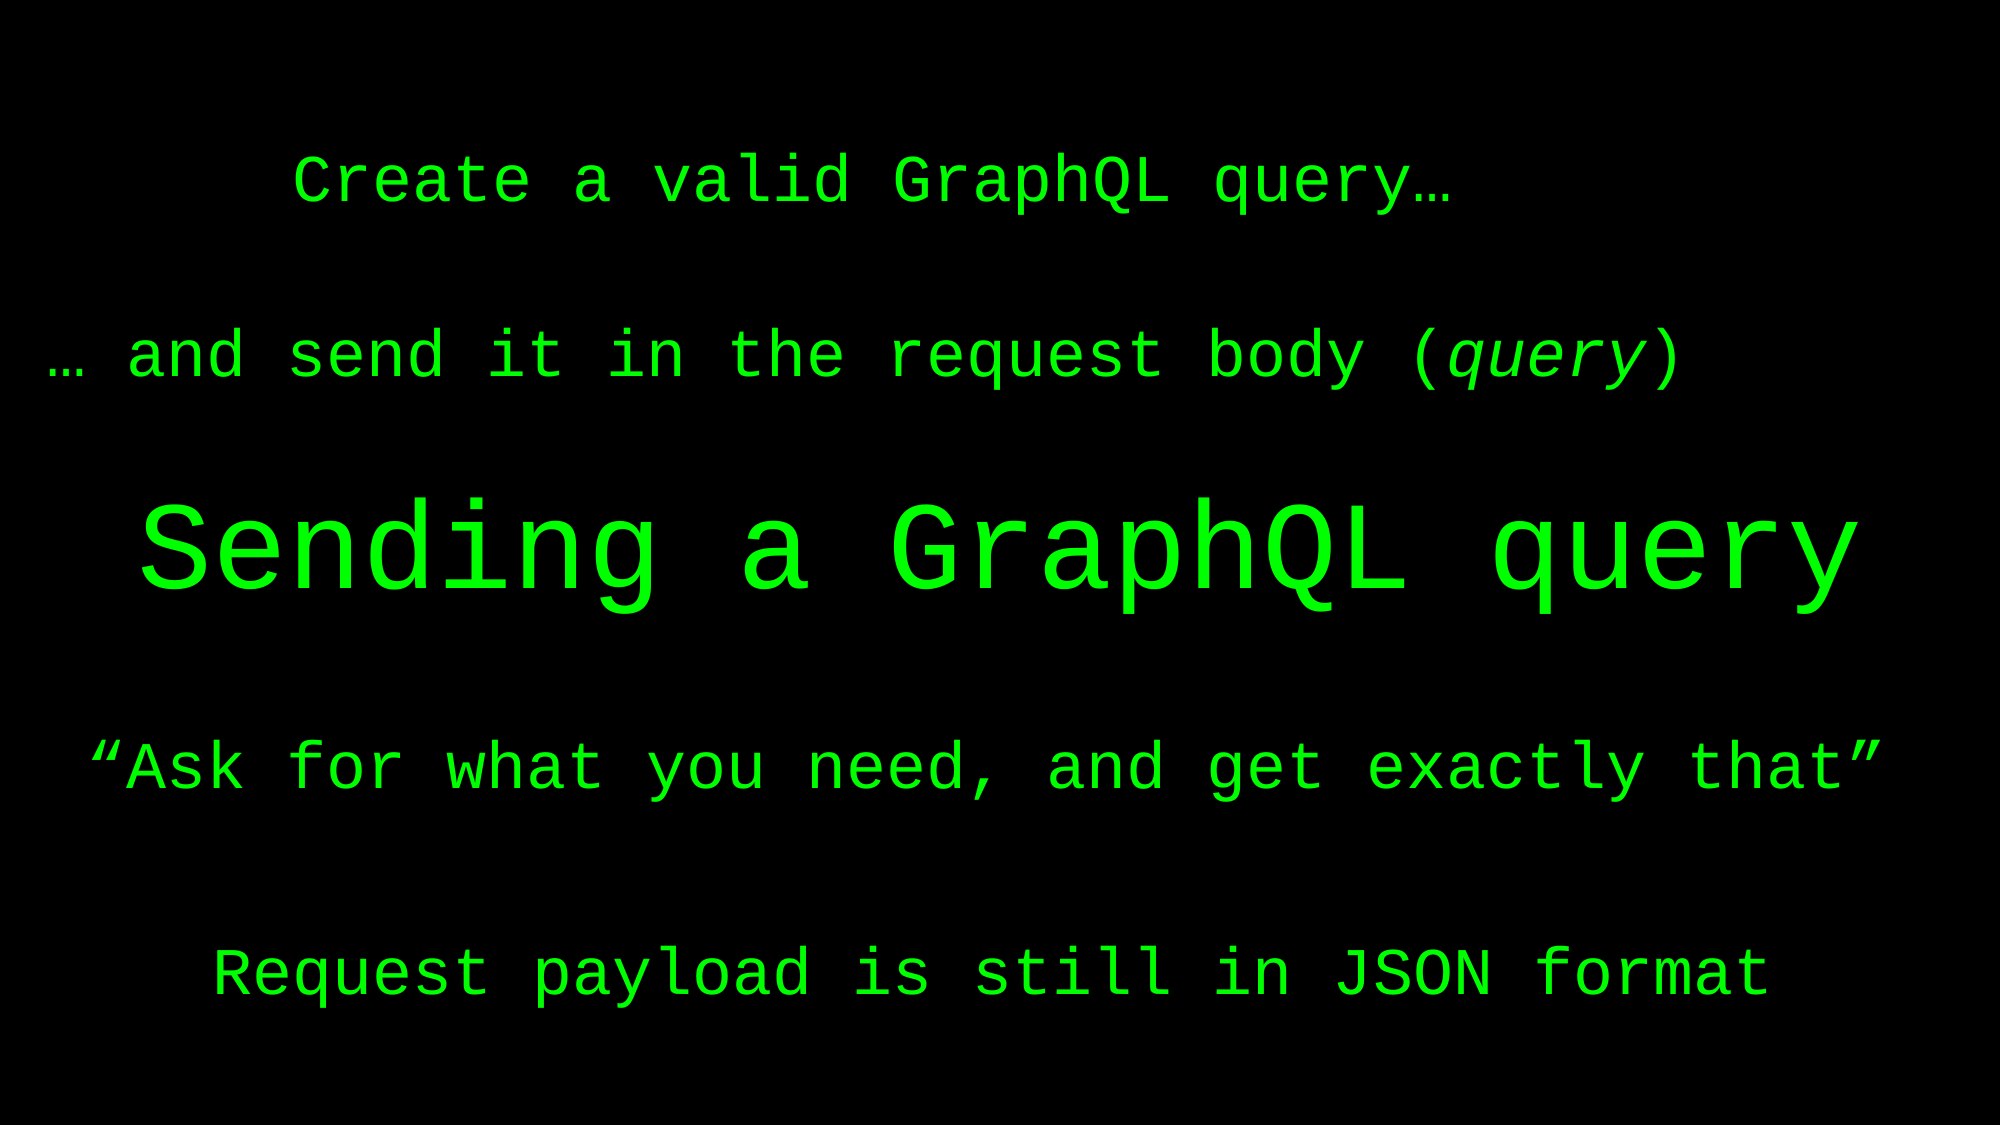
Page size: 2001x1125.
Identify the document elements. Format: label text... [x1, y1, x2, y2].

text_box … and send it in the request body (query) [31, 303, 1938, 407]
text_box Request payload is still in JSON format [198, 878, 1912, 1068]
text_box “Ask for what you need, and get exactly that” [71, 672, 1929, 862]
title Sending a GraphQL query [0, 438, 2000, 657]
text_box Create a valid GraphQL query… [277, 128, 1833, 232]
